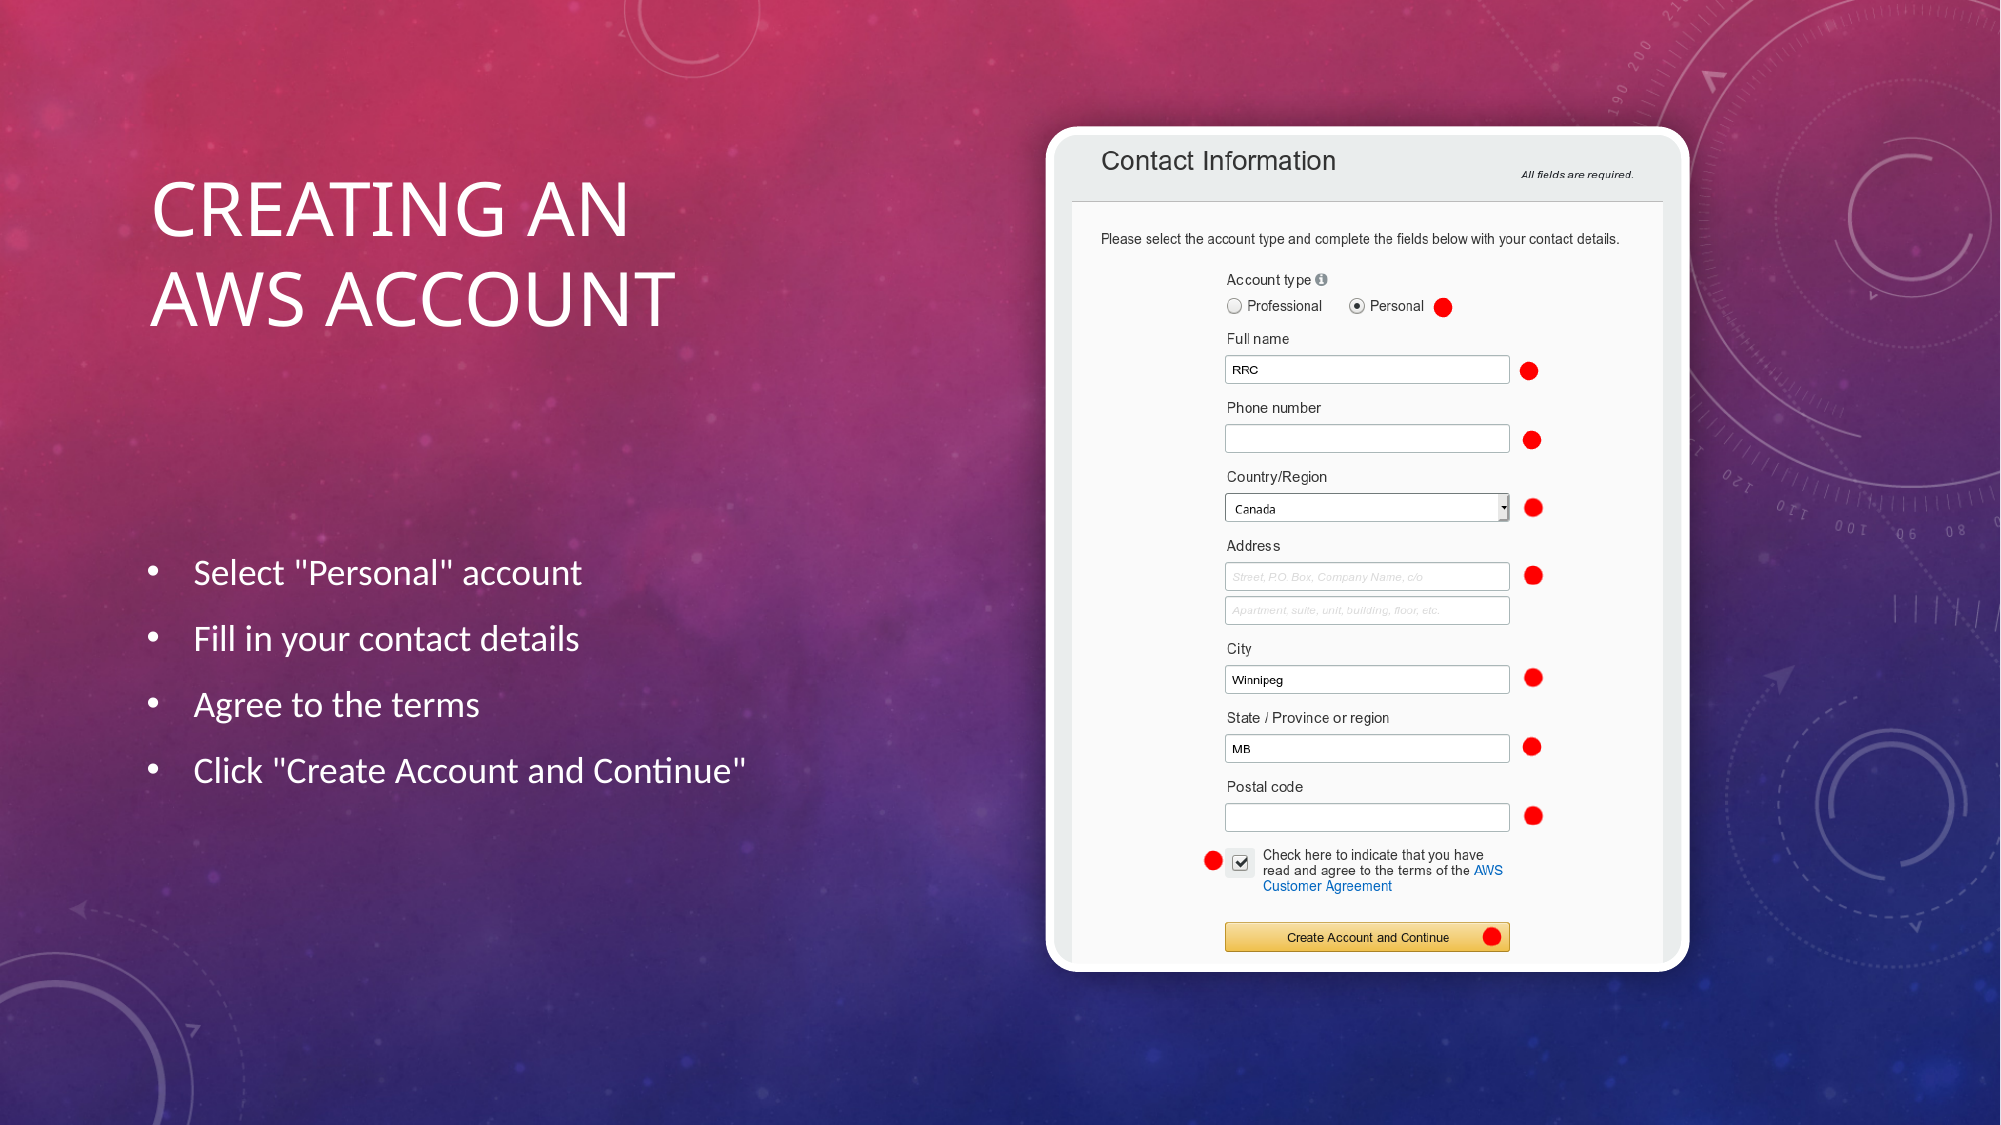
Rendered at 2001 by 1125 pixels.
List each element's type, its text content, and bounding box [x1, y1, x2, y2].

list Select "Personal" account Fill in your contact details Agree to the terms Click "Create Account and Continue" [131, 370, 789, 968]
picture [0, 0, 2001, 1125]
title Creating an AWS Account [135, 132, 789, 370]
